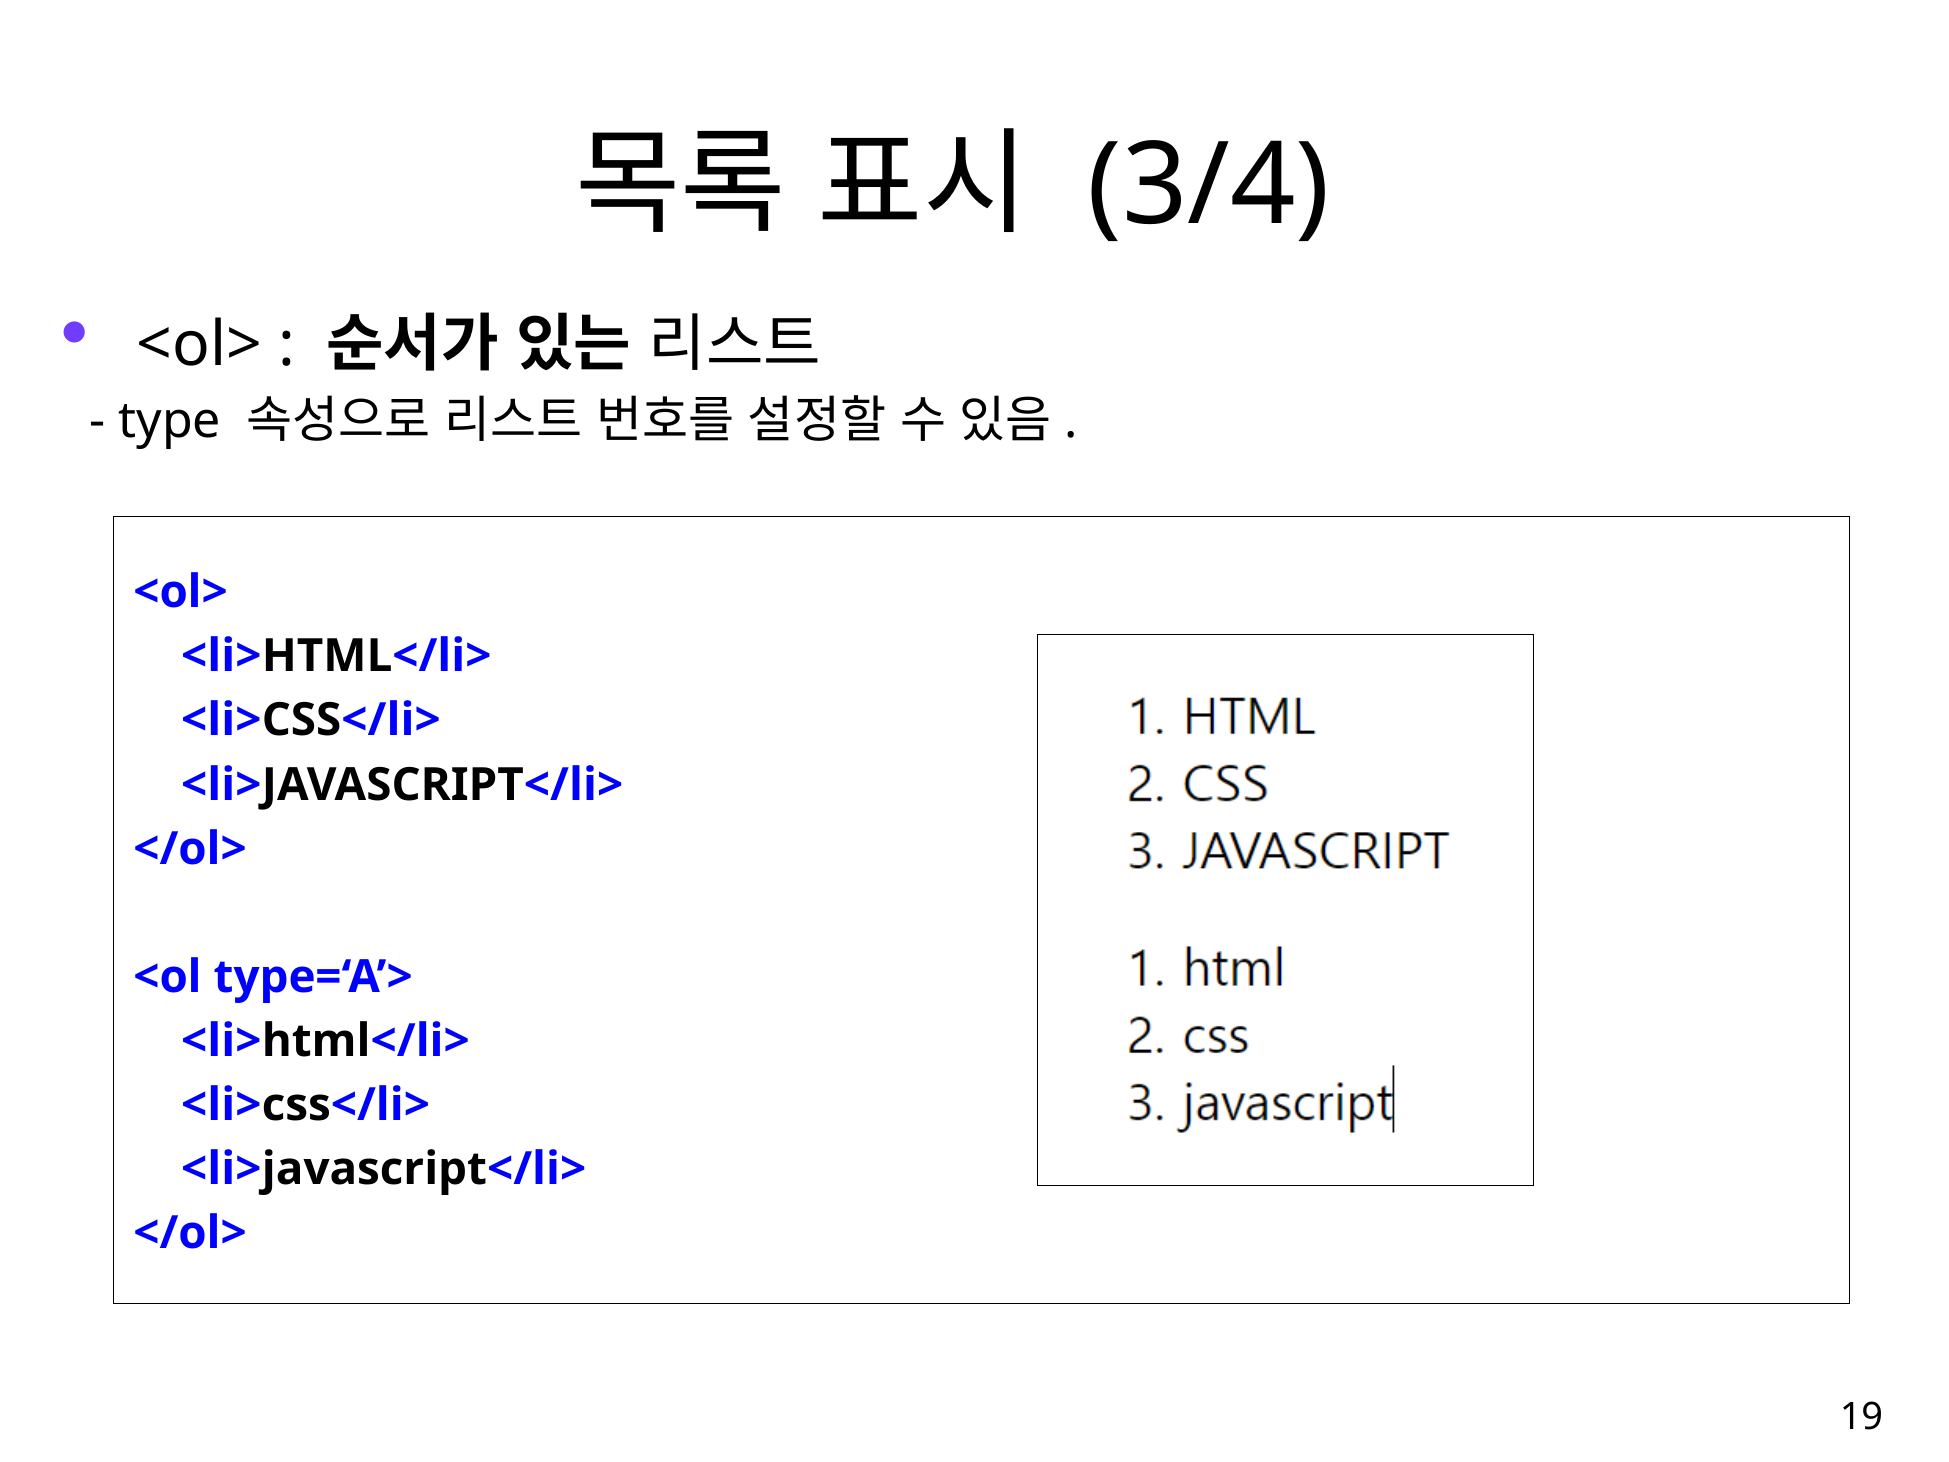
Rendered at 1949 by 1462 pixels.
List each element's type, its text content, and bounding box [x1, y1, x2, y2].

text_box <ol> <li>HTML</li> <li>CSS</li> <li>JAVASCRIPT</li> </ol> <ol type=‘A’> <li>html</li> <li>css</li> <li>javascript</li> </ol> [113, 516, 1850, 1304]
slide_number 16 [1496, 1372, 1899, 1462]
picture [1037, 633, 1534, 1186]
title 목록 표시 (3/4) [156, 92, 1749, 255]
list <ol> : 순서가 있는 리스트 - type 속성으로 리스트 번호를 설정할 수 있음. [48, 295, 1897, 493]
